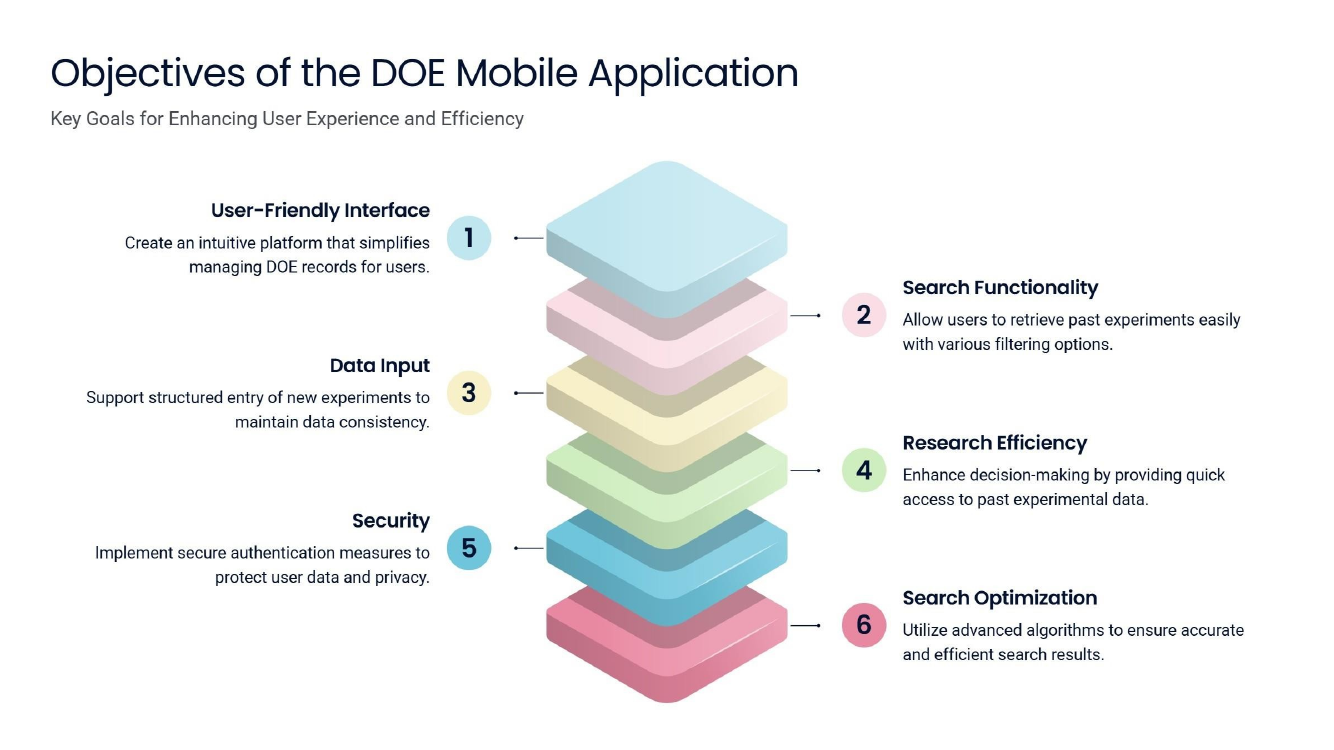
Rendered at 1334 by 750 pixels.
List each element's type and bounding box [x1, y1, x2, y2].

picture [45, 52, 1246, 711]
